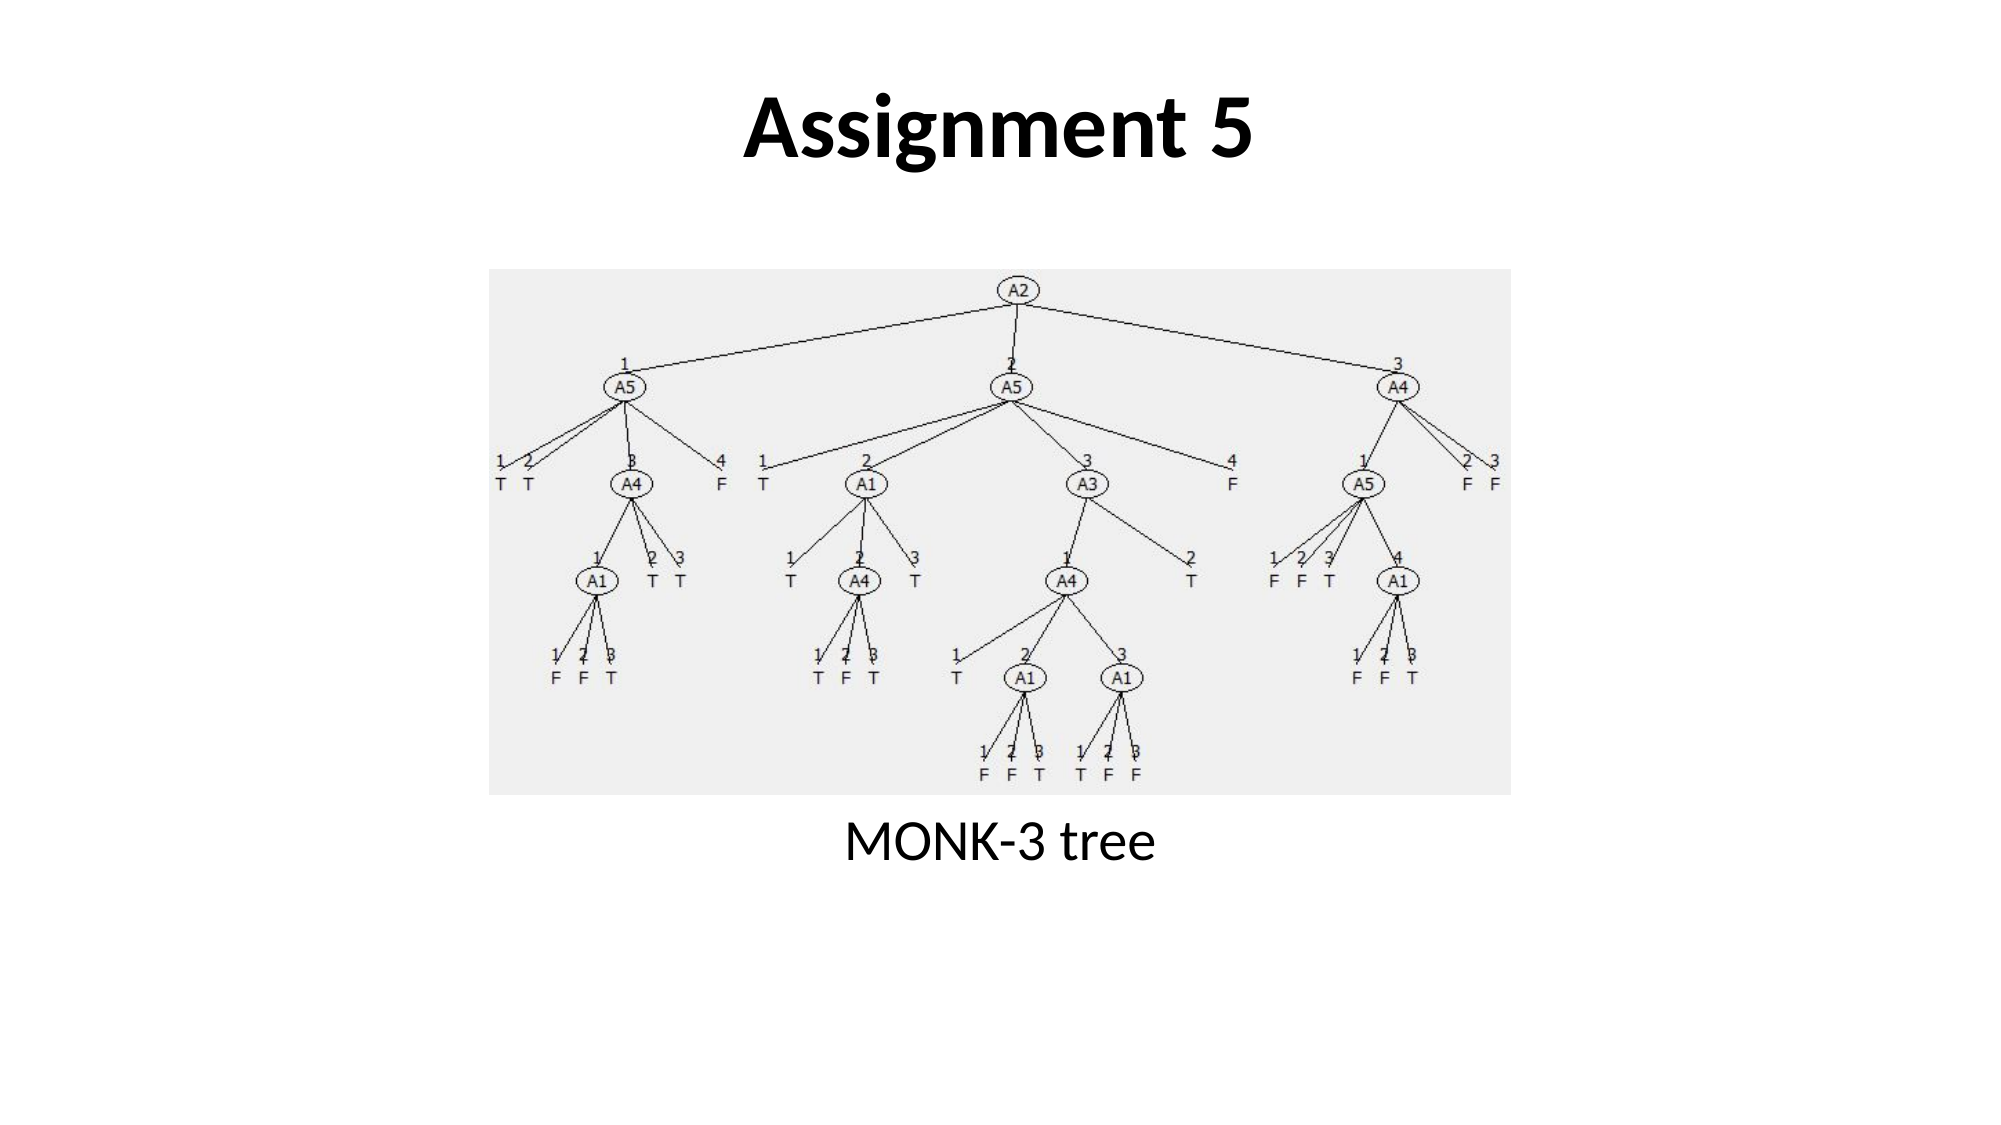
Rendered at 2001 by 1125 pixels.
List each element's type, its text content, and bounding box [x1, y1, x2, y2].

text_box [410, 269, 1589, 880]
text_box Assignment 5 [410, 58, 1589, 183]
